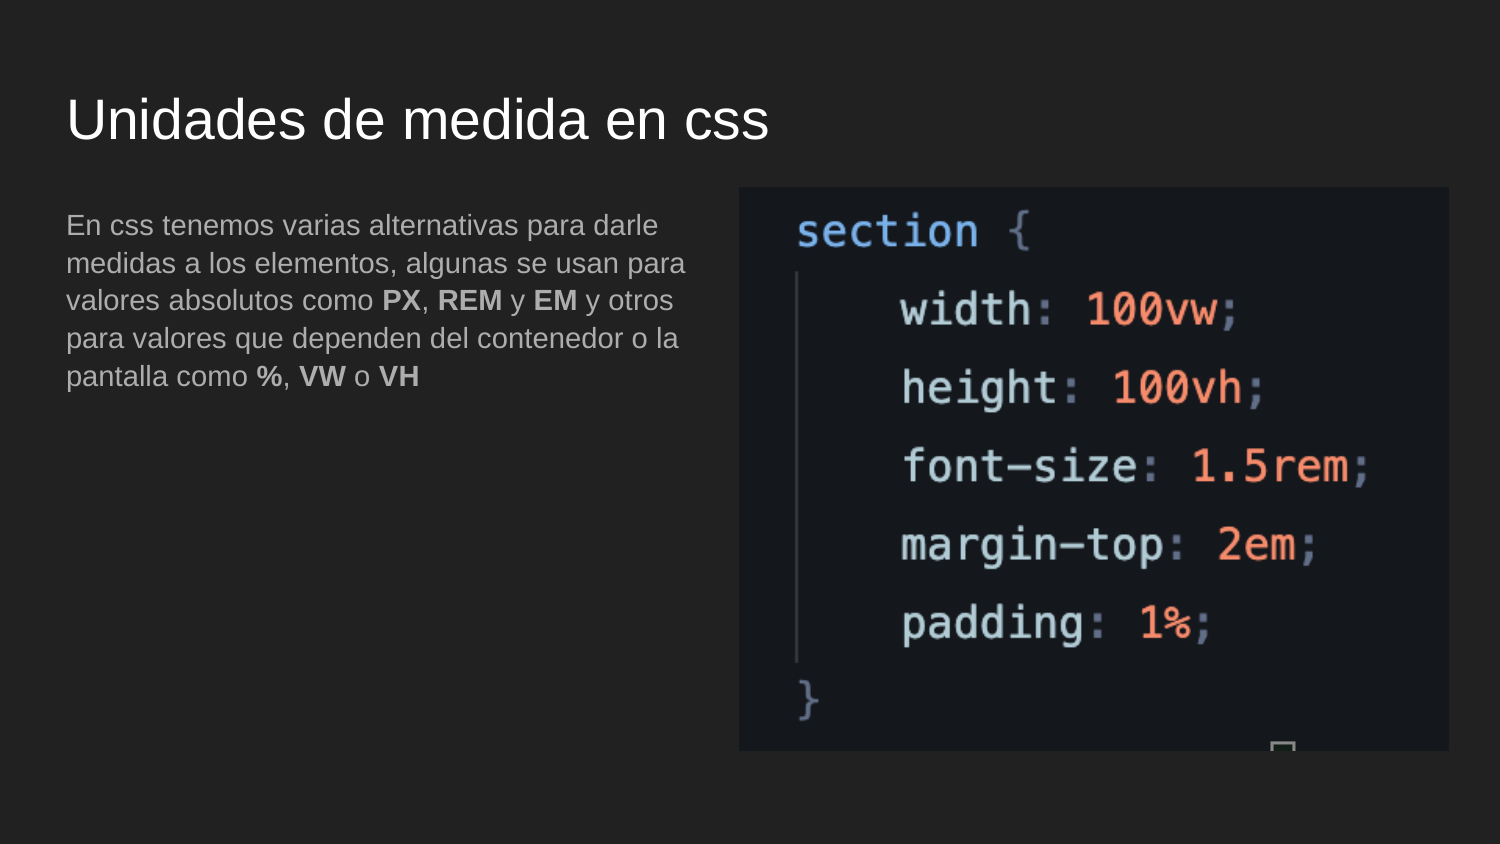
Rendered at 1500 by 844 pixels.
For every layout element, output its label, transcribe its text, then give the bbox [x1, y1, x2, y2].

list En css tenemos varias alternativas para darle medidas a los elementos, algunas se usan para valores absolutos como PX, REM y EM y otros para valores que dependen del contenedor o la pantalla como %, VW o VH [51, 189, 708, 750]
picture [739, 187, 1450, 751]
title Unidades de medida en css [51, 72, 1449, 167]
